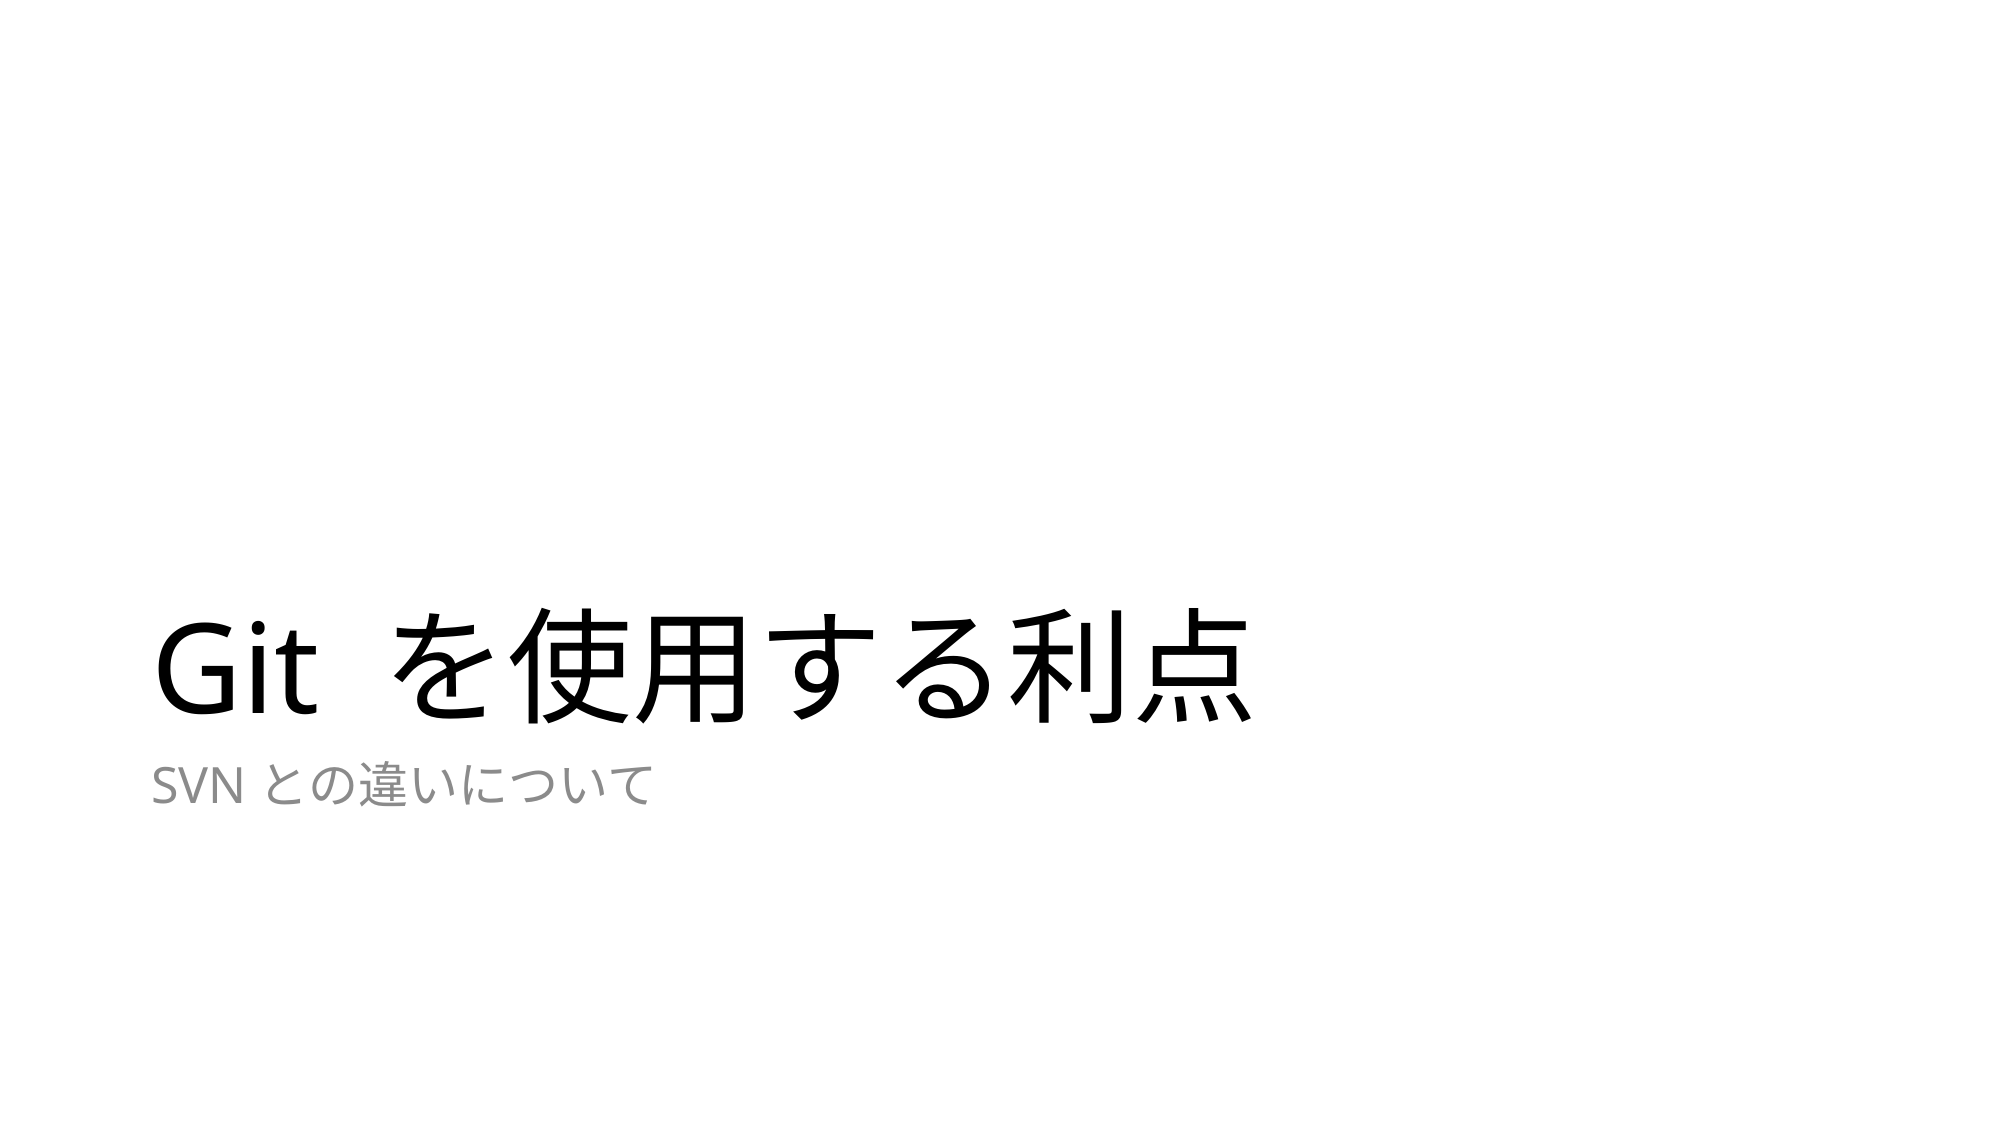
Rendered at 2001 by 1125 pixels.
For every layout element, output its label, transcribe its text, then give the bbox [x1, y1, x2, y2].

list SVNとの違いについて [136, 752, 1862, 999]
title Git を使用する利点 [136, 280, 1862, 749]
